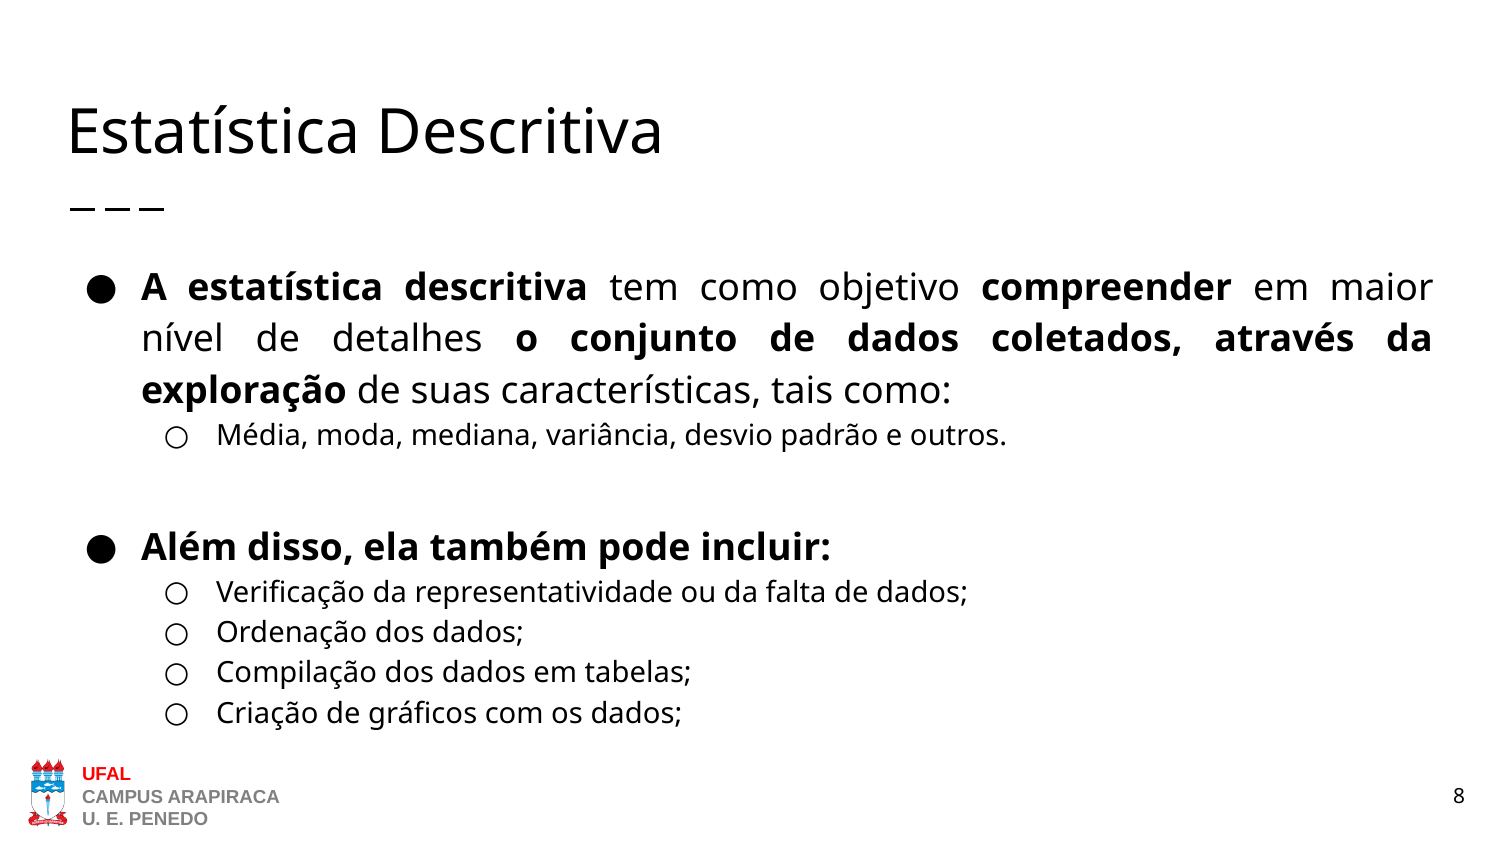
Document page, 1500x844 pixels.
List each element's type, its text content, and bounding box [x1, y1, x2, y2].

picture [16, 756, 80, 829]
title Estatística Descritiva [51, 61, 1449, 182]
list A estatística descritiva tem como objetivo compreender em maior nível de detalhes o conjunto de dados coletados, através da exploração de suas características, tais como: Média, moda, mediana, variância, desvio padrão e outros. Além disso, ela também pode incluir: Verificação da representatividade ou da falta de dados; Ordenação dos dados; Compilação dos dados em tabelas; Criação de gráficos com os dados; [51, 240, 1449, 750]
slide_number 8 [1389, 764, 1480, 830]
text_box [742, 410, 776, 439]
